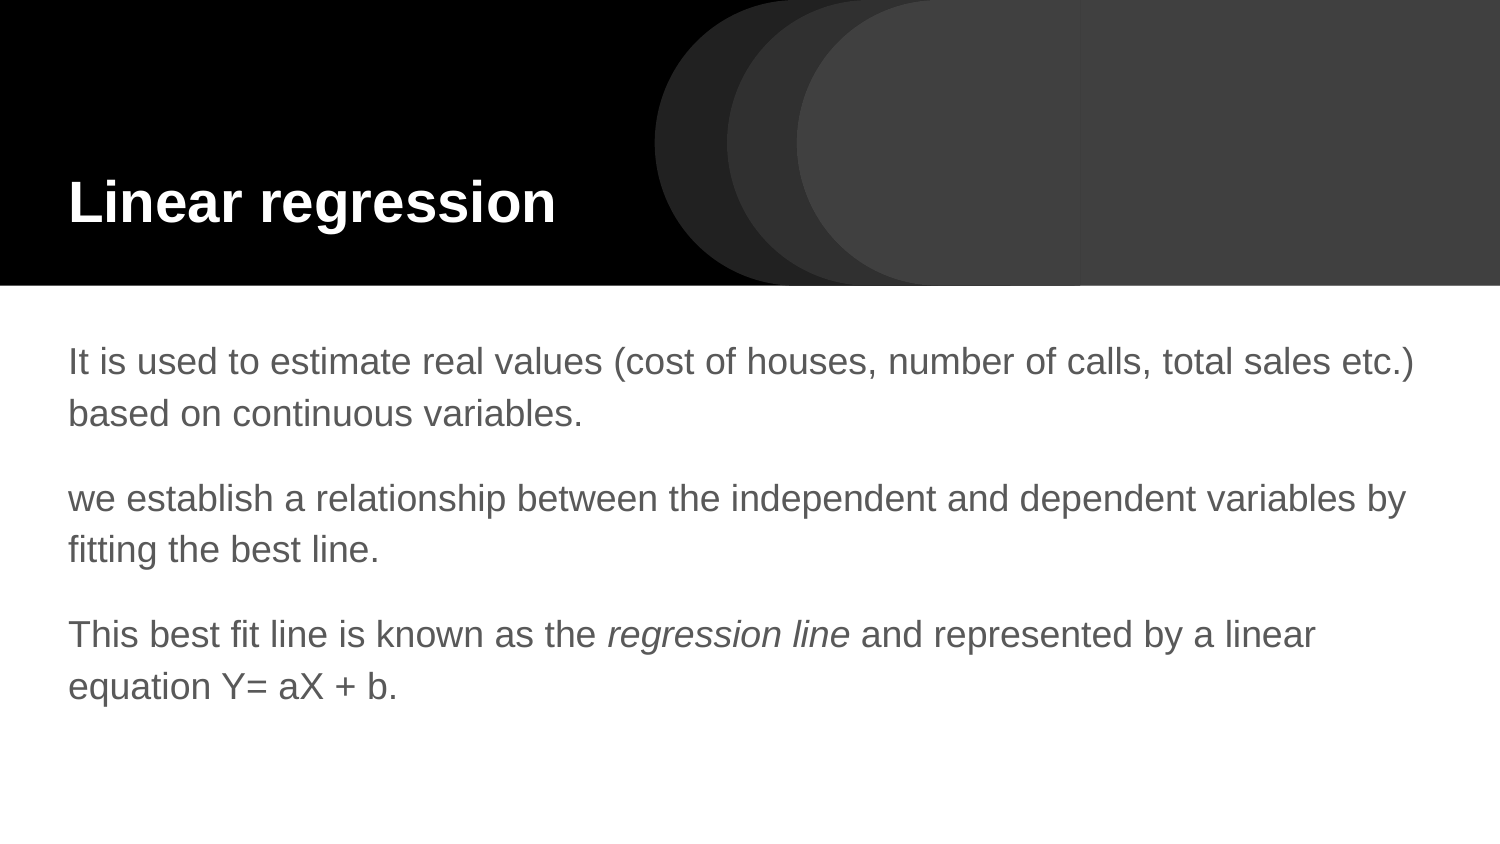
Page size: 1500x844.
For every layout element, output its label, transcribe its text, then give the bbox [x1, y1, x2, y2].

title Linear regression [53, 24, 638, 250]
list It is used to estimate real values (cost of houses, number of calls, total sales etc.) based on continuous variables. we establish a relationship between the independent and dependent variables by fitting the best line. This best fit line is known as the regression line and represented by a linear equation Y= aX + b. [53, 315, 1447, 759]
